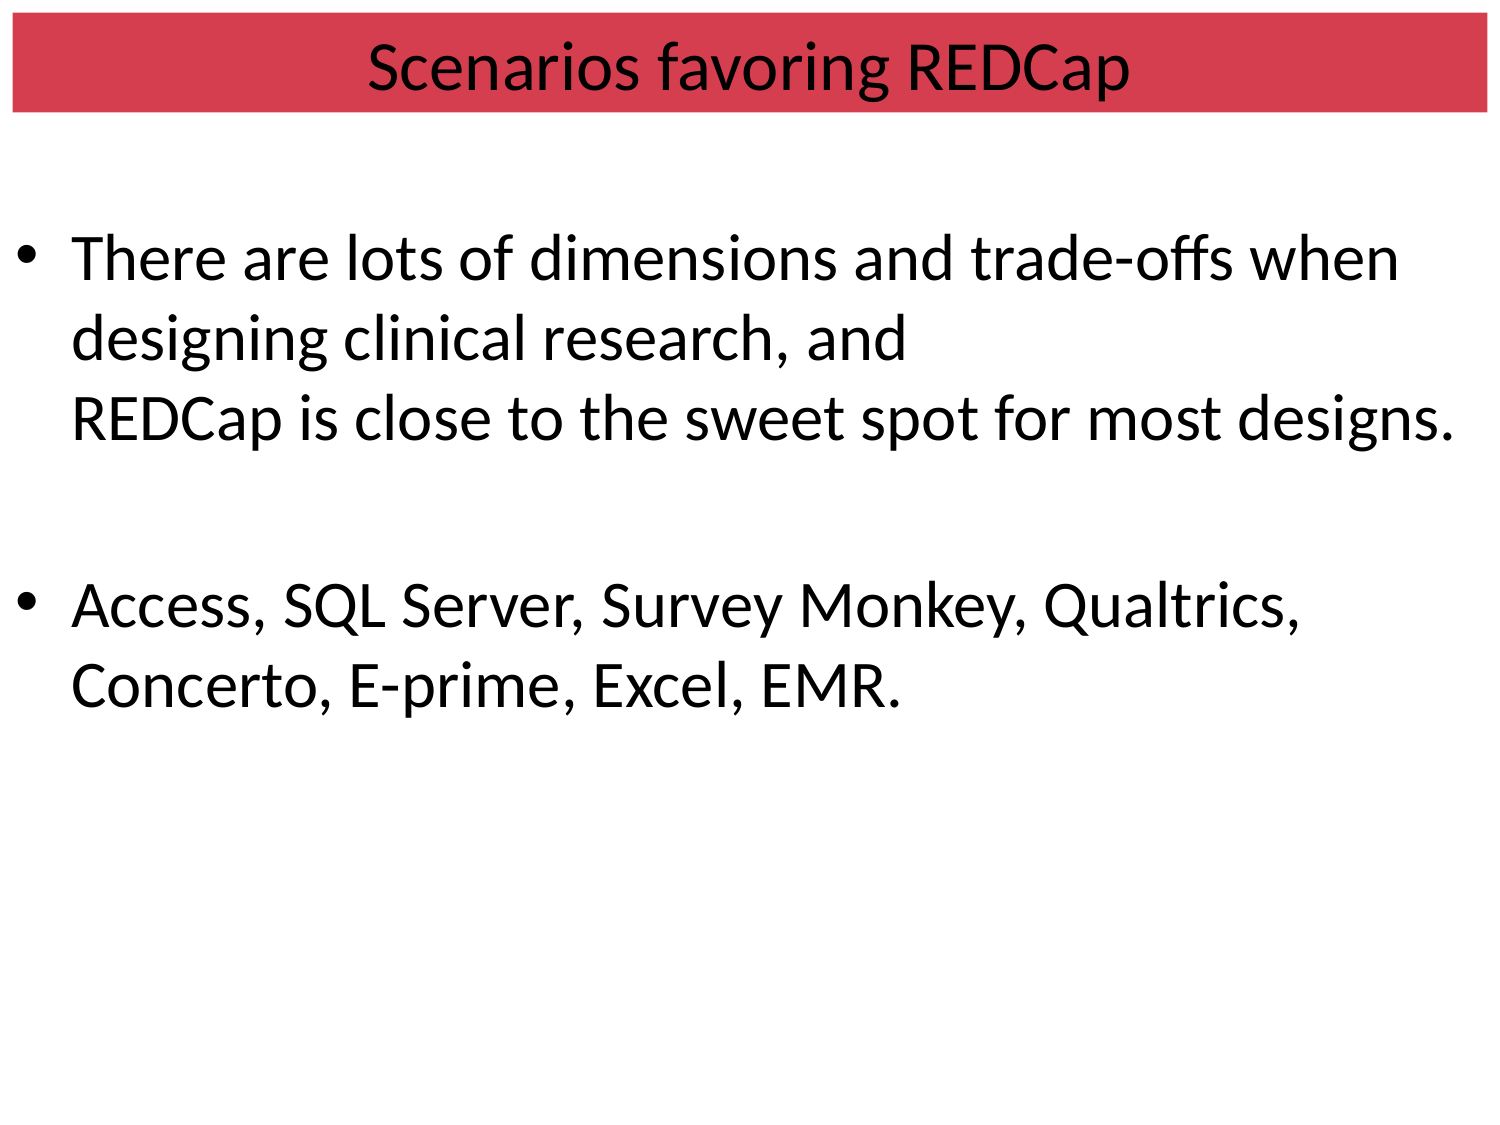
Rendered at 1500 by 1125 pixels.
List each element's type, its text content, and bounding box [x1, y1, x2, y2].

title Scenarios favoring REDCap [12, 12, 1488, 112]
list There are lots of dimensions and trade-offs when designing clinical research, and REDCap is close to the sweet spot for most designs. Access, SQL Server, Survey Monkey, Qualtrics, Concerto, E-prime, Excel, EMR. [0, 112, 1500, 1125]
